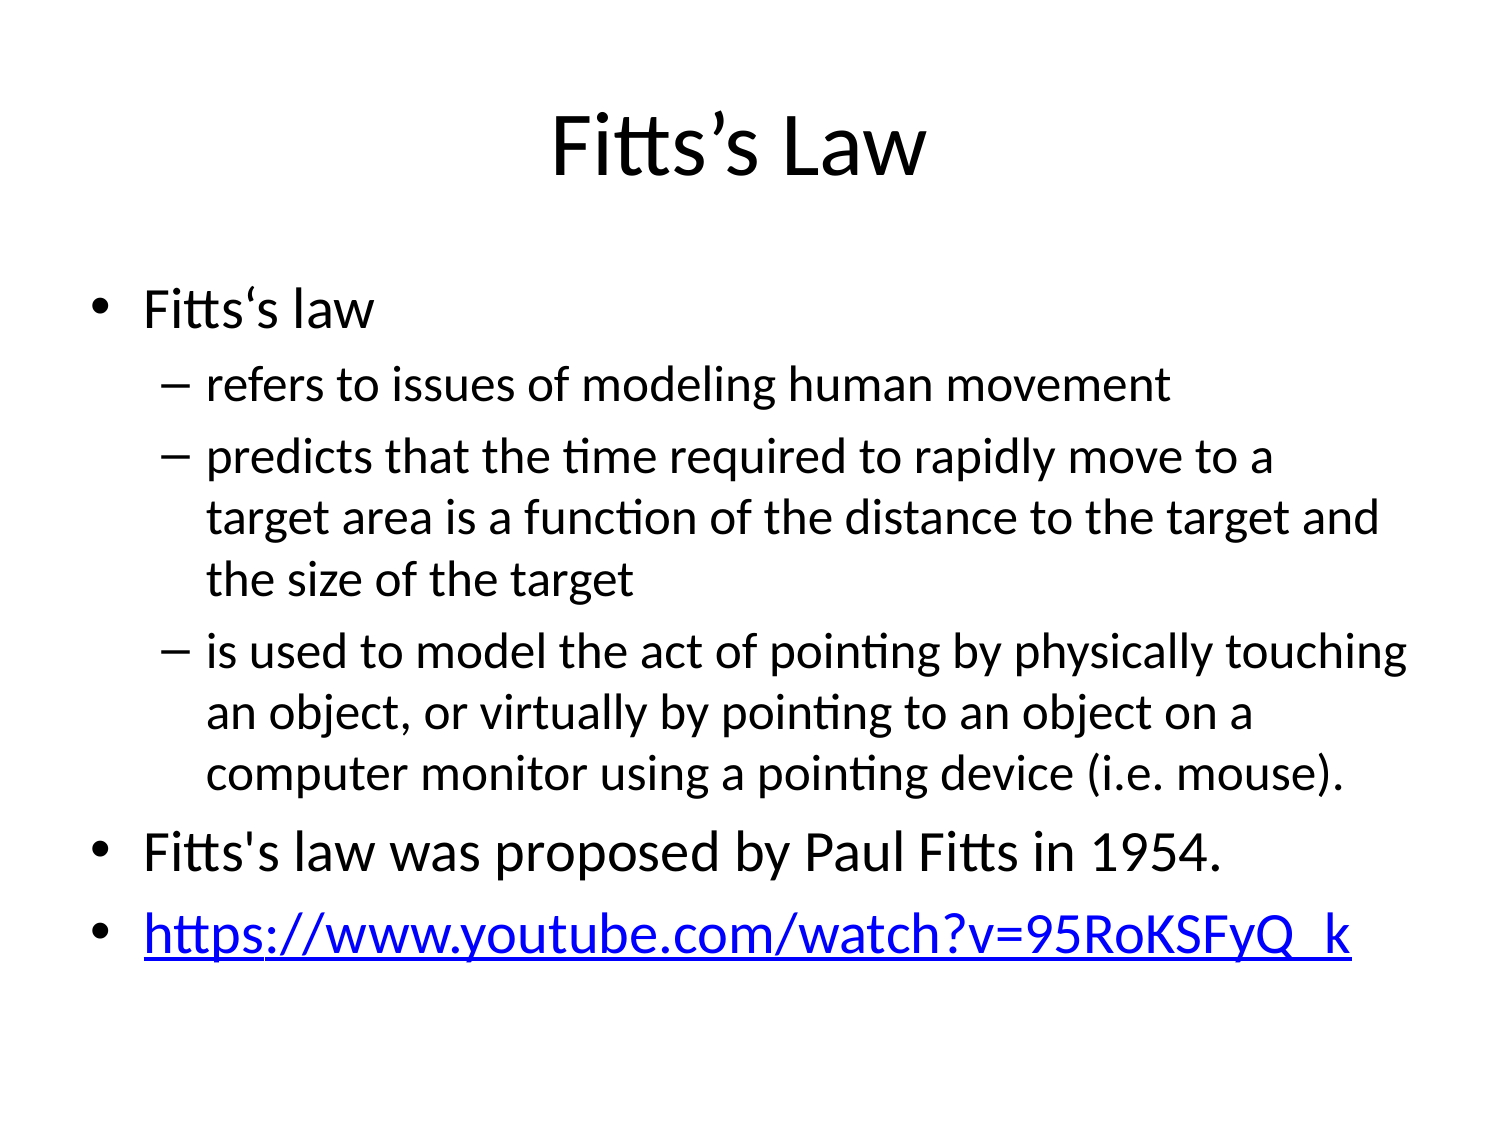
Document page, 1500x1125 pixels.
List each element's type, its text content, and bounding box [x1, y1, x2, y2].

title Fitts’s Law [75, 45, 1425, 233]
list Fitts‘s law refers to issues of modeling human movement predicts that the time required to rapidly move to a target area is a function of the distance to the target and the size of the target is used to model the act of pointing by physically touching an object, or virtually by pointing to an object on a computer monitor using a pointing device (i.e. mouse). Fitts's law was proposed by Paul Fitts in 1954. https://www.youtube.com/watch?v=95RoKSFyQ_k [75, 262, 1425, 1005]
